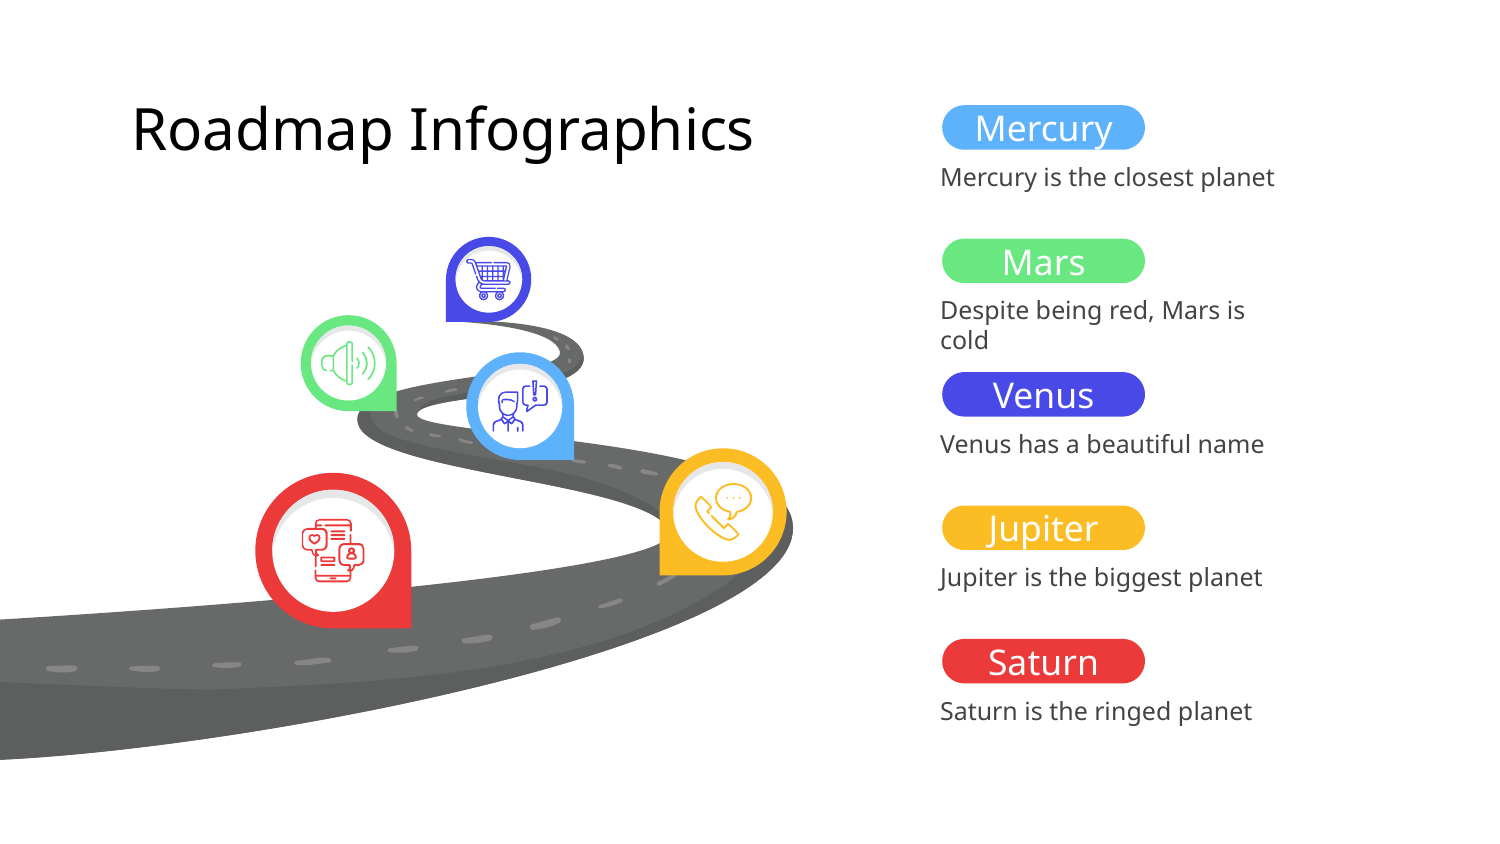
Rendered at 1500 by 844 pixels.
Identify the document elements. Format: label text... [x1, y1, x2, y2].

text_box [255, 472, 412, 629]
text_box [659, 448, 787, 576]
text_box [925, 505, 1308, 606]
title Roadmap Infographics [116, 88, 1384, 167]
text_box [300, 314, 397, 412]
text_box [465, 351, 575, 461]
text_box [925, 638, 1308, 739]
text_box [445, 236, 532, 323]
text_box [925, 238, 1308, 339]
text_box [925, 371, 1308, 472]
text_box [0, 263, 833, 761]
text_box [925, 104, 1308, 205]
